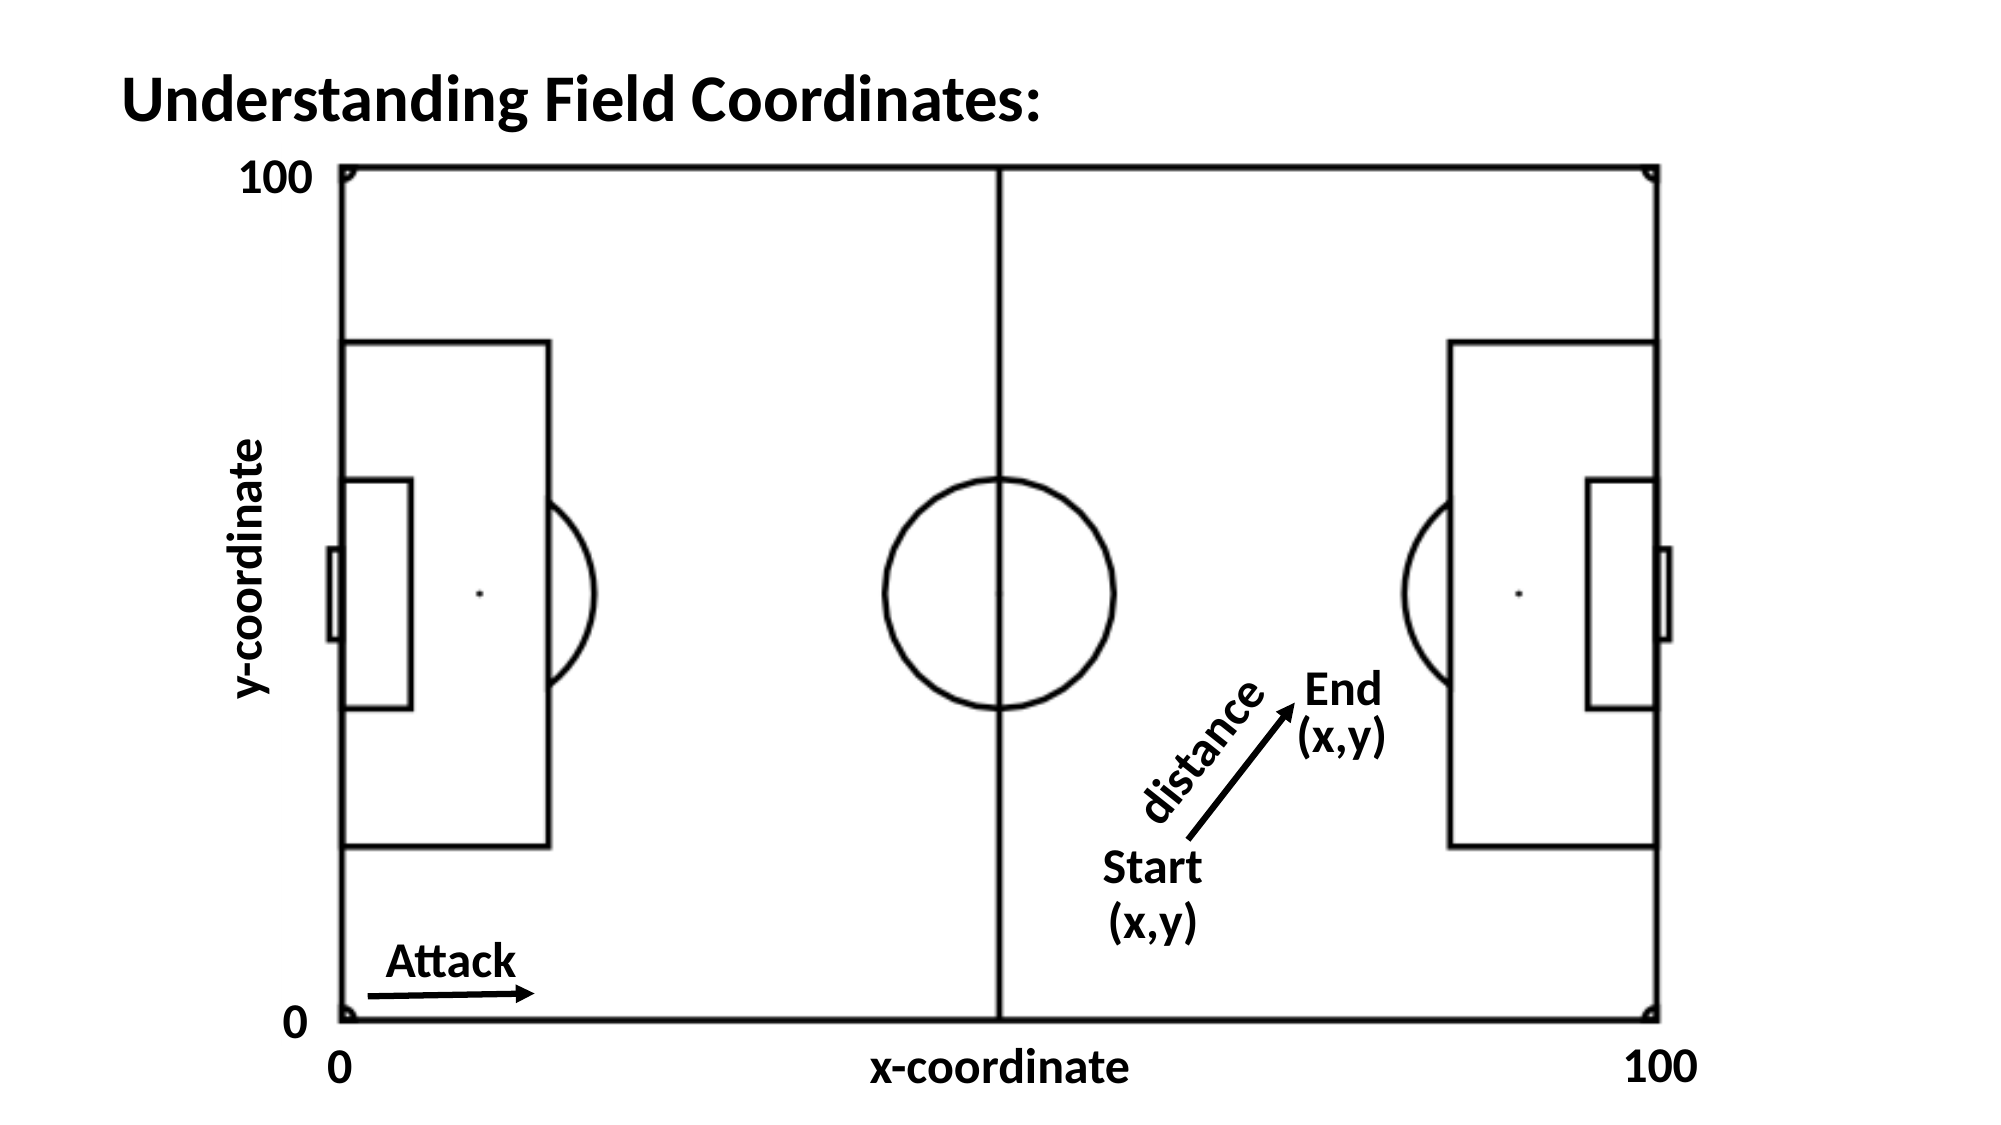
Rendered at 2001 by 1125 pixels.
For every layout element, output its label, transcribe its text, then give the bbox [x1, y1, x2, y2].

text_box Understanding Field Coordinates: [106, 47, 1059, 143]
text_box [204, 135, 1720, 1103]
